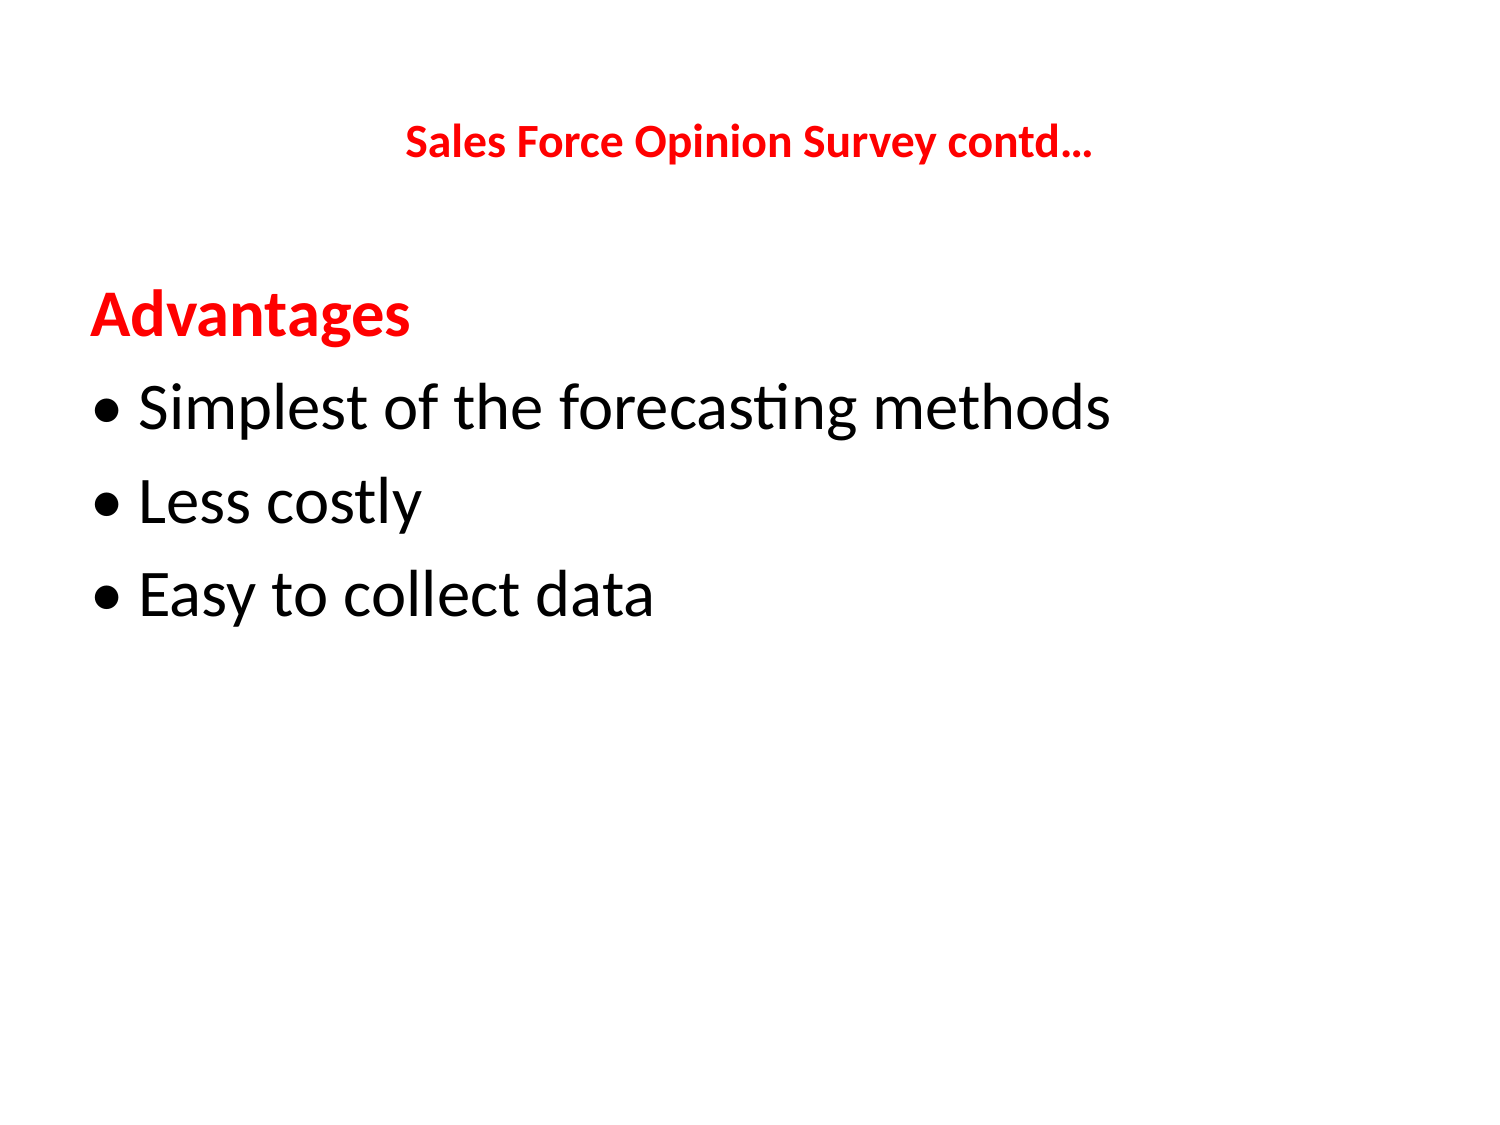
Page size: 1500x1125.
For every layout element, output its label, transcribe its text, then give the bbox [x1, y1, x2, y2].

list Advantages • Simplest of the forecasting methods • Less costly • Easy to collect data [75, 262, 1425, 1005]
title Sales Force Opinion Survey contd… [75, 45, 1425, 233]
